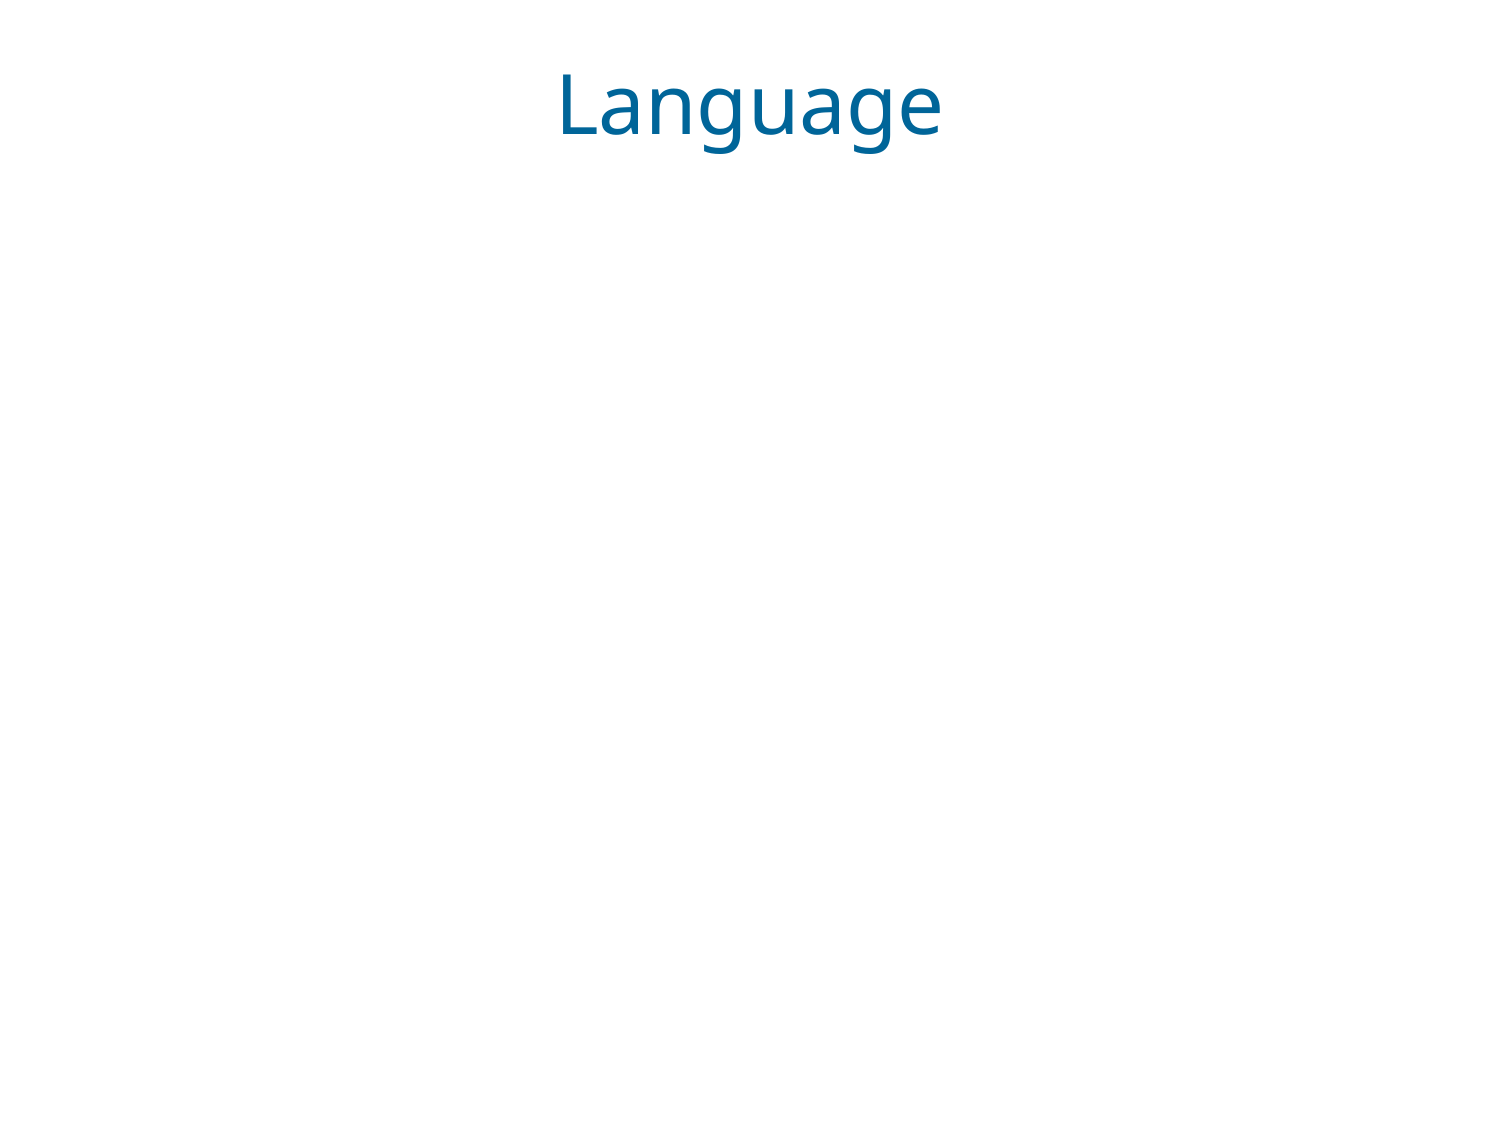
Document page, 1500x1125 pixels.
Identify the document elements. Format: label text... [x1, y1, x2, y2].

title Language [75, 7, 1425, 195]
